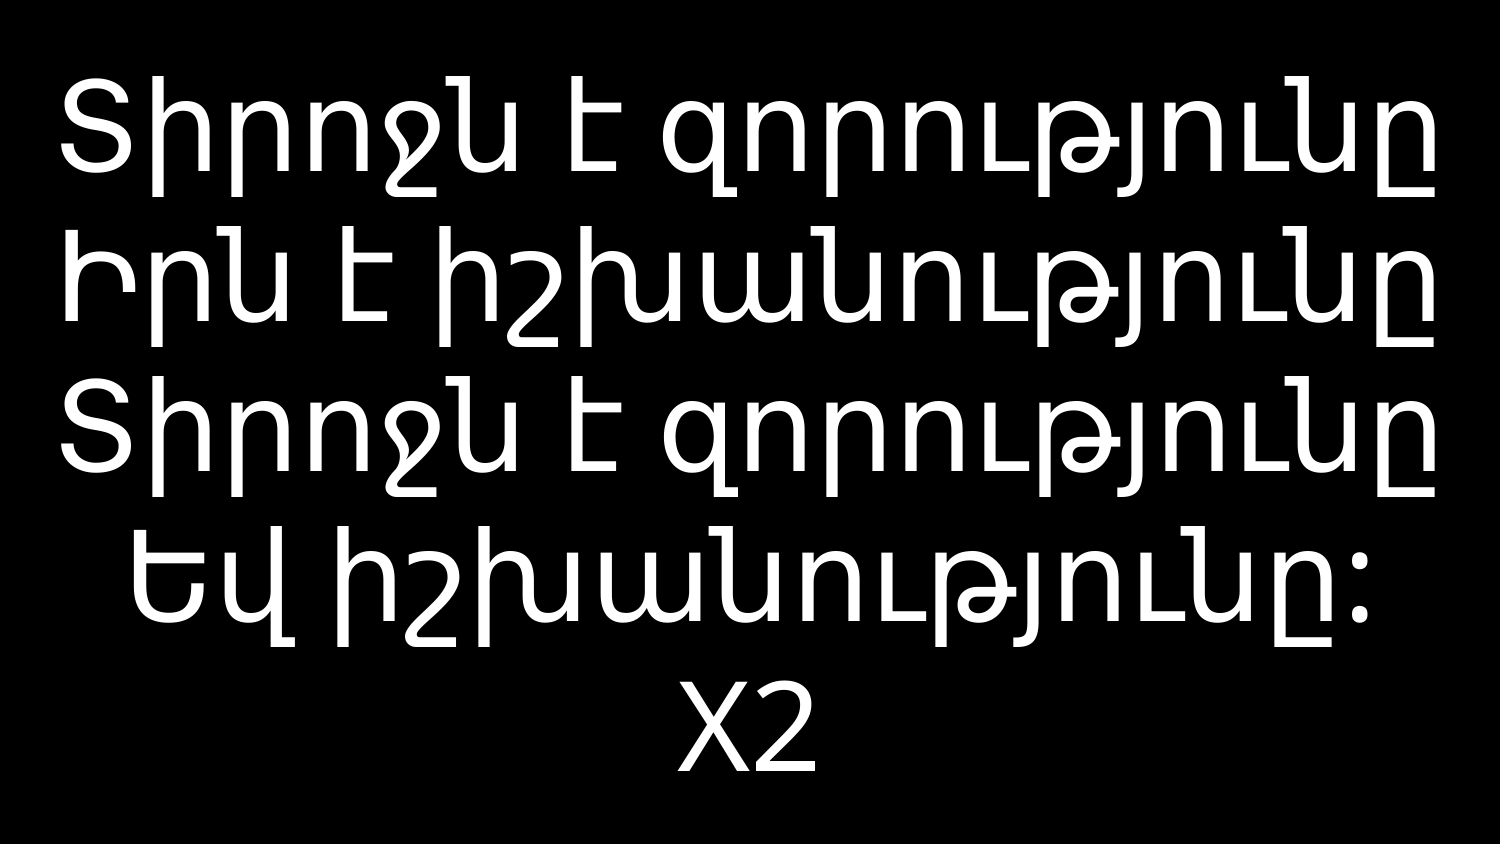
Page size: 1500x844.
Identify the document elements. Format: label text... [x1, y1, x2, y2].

title Տիրոջն է զորությունը Իրն է իշխանությունը Տիրոջն է զորությունը Եվ իշխանությունը: X2 [0, 0, 1500, 844]
